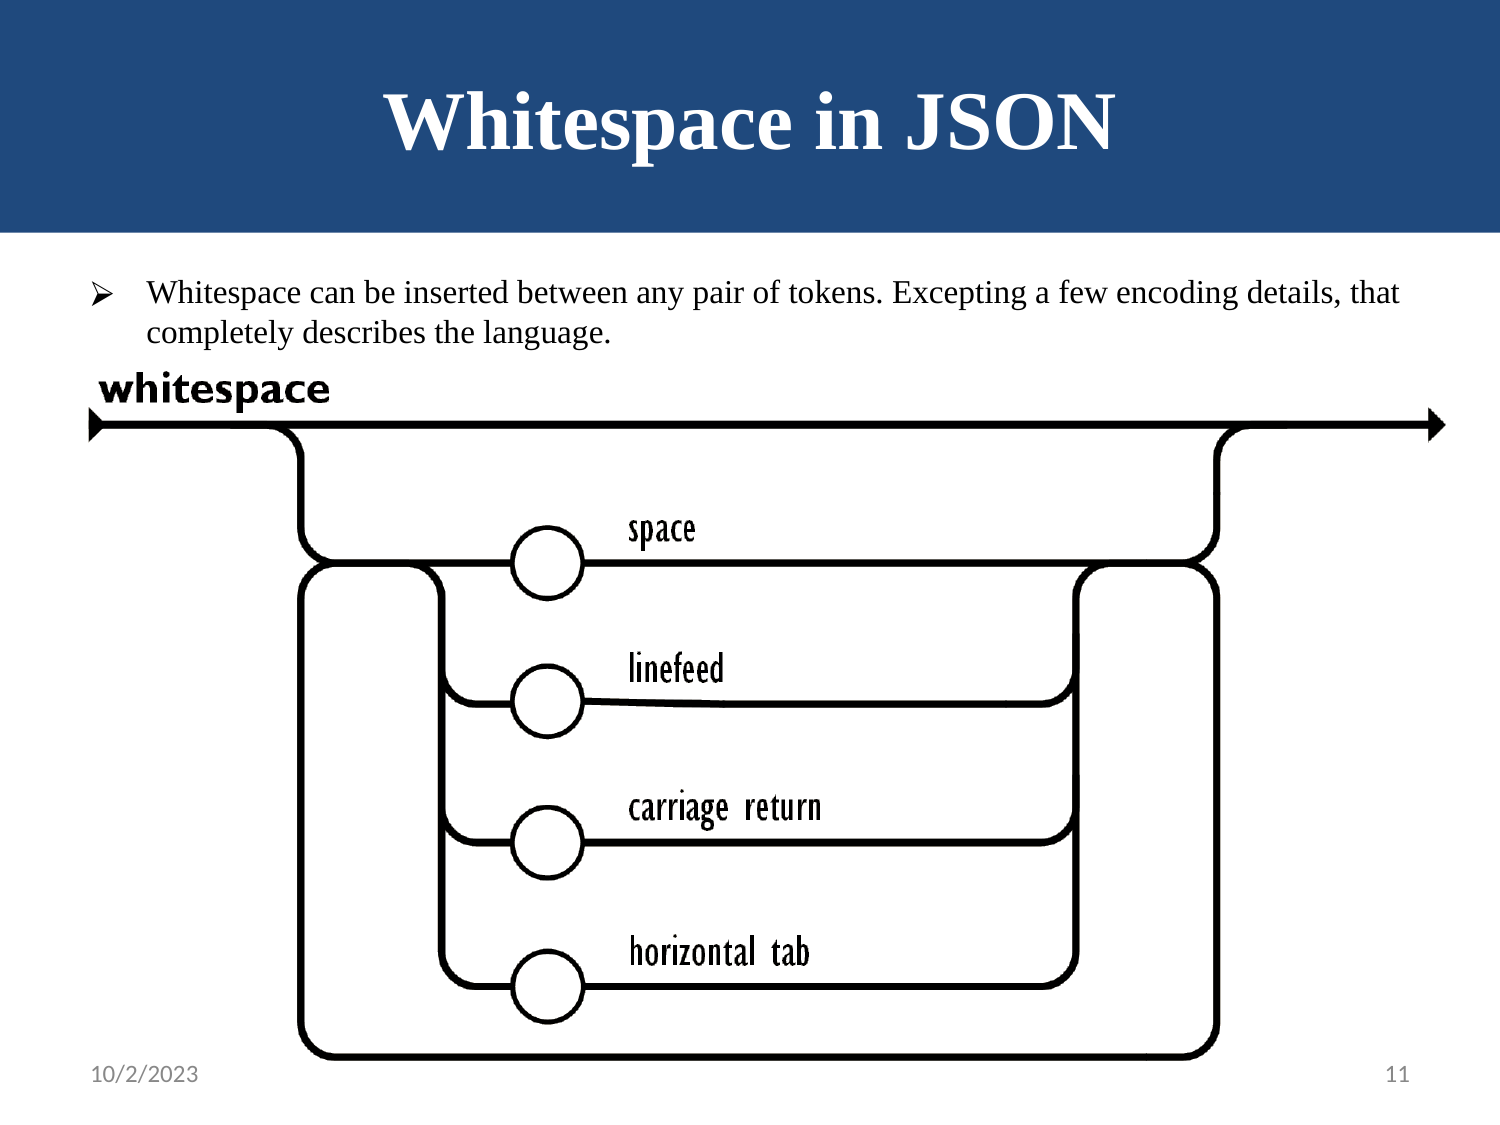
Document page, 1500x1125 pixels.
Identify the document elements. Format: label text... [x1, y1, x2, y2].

slide_number 11 [1074, 1069, 1425, 1103]
title Whitespace in JSON [0, 0, 1500, 233]
picture [74, 349, 1446, 1061]
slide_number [75, 1068, 425, 1103]
list Whitespace can be inserted between any pair of tokens. Excepting a few encoding details, that completely describes the language. [75, 262, 1425, 348]
